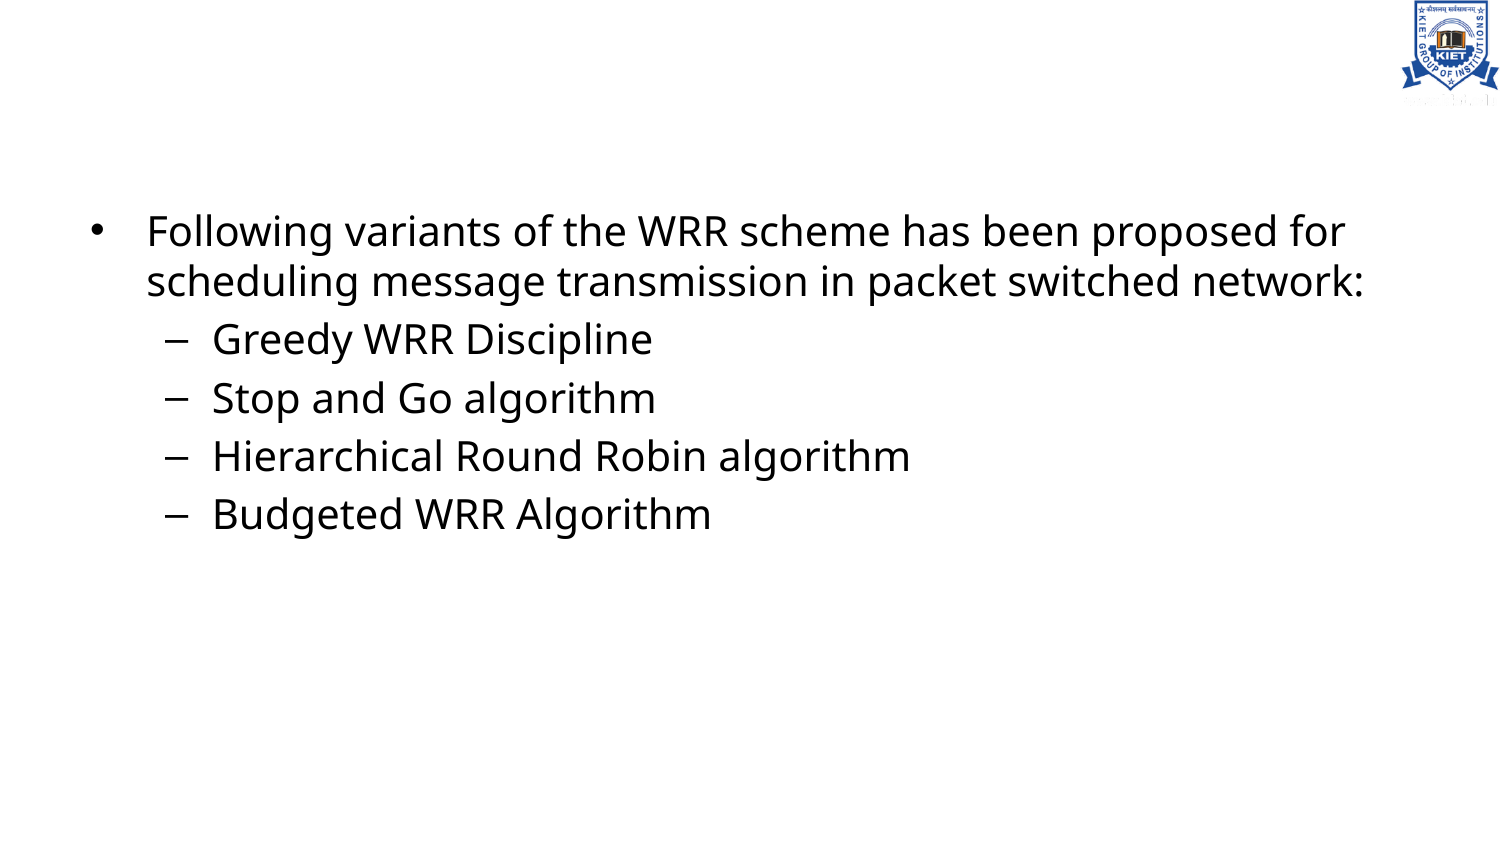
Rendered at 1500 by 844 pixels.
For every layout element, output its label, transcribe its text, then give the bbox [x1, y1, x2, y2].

picture [1399, 0, 1500, 111]
list Following variants of the WRR scheme has been proposed for scheduling message transmission in packet switched network: Greedy WRR Discipline Stop and Go algorithm Hierarchical Round Robin algorithm Budgeted WRR Algorithm [75, 196, 1425, 754]
